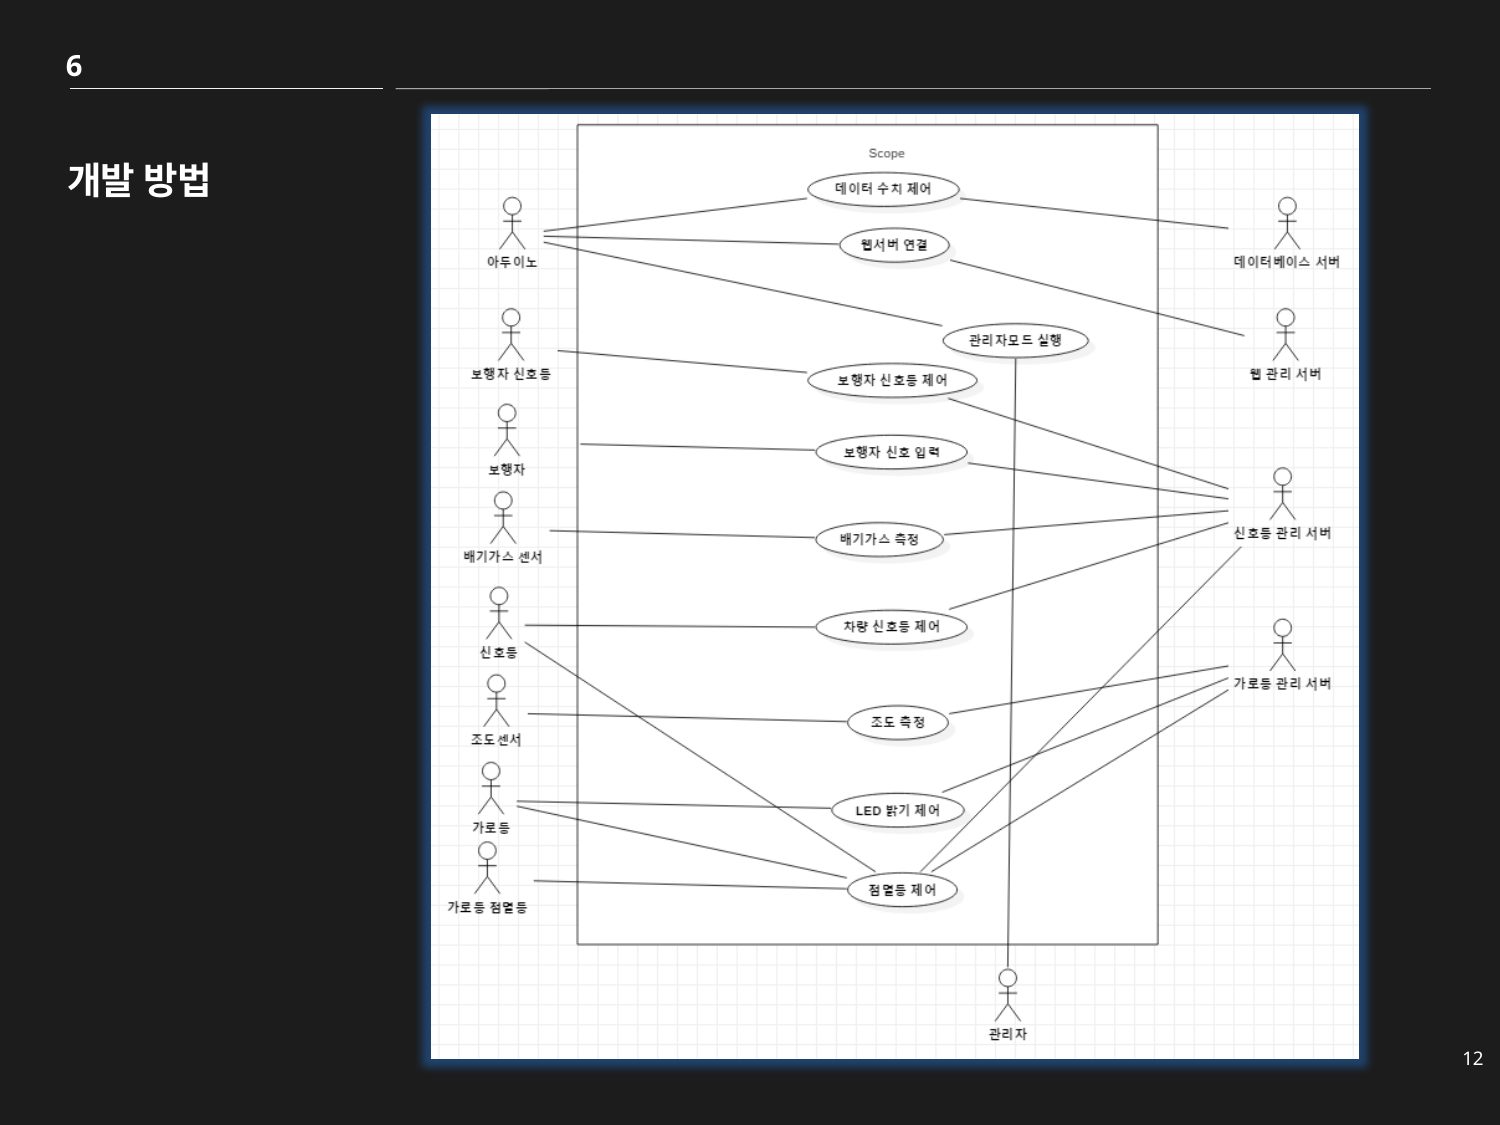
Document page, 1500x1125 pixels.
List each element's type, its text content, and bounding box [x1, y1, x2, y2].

text_box 12 [1377, 1039, 1499, 1080]
picture [430, 114, 1359, 1059]
title 개발 방법 [52, 149, 312, 209]
text_box 6 [51, 39, 98, 90]
